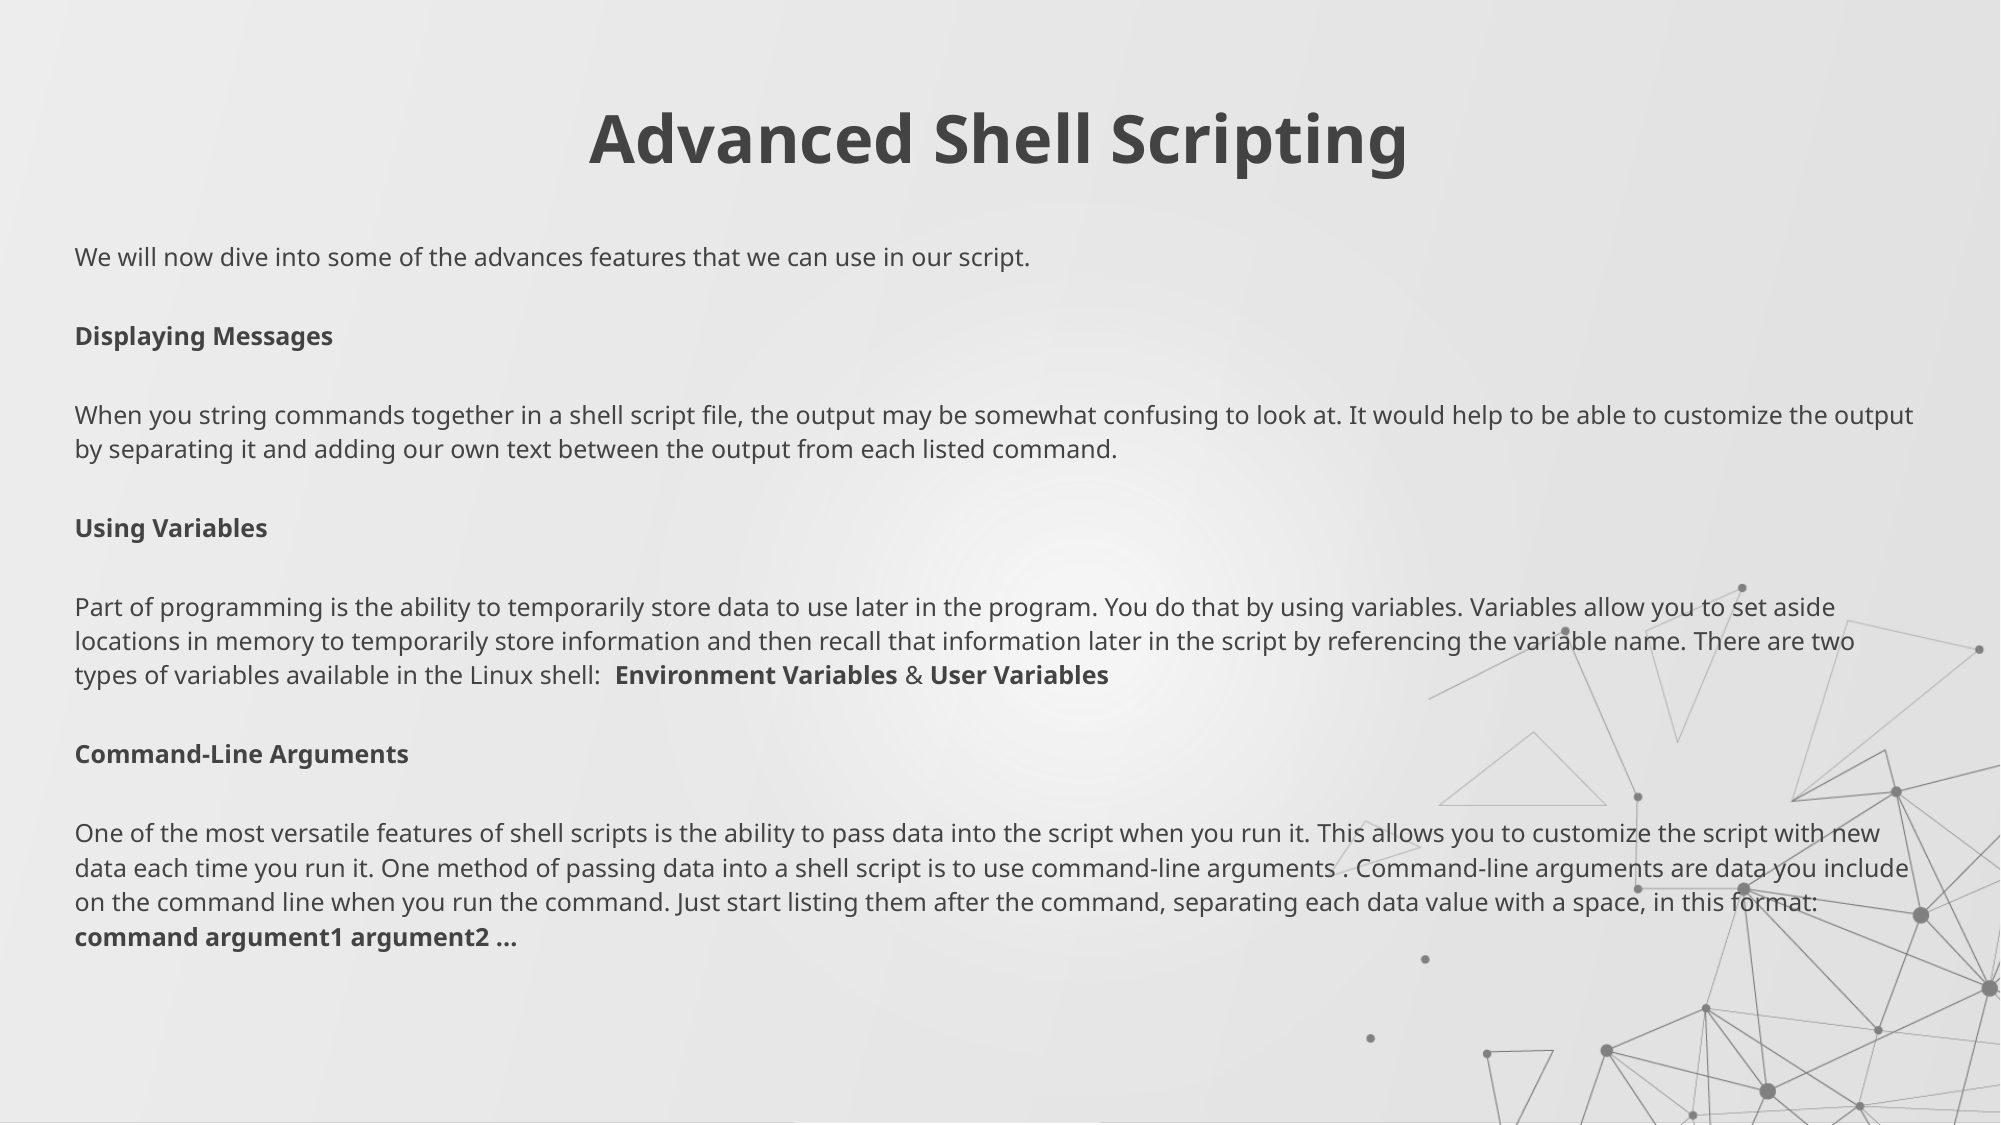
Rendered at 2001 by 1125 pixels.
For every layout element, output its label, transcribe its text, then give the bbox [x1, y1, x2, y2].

list We will now dive into some of the advances features that we can use in our script. Displaying Messages When you string commands together in a shell script file, the output may be somewhat confusing to look at. It would help to be able to customize the output by separating it and adding our own text between the output from each listed command. Using Variables Part of programming is the ability to temporarily store data to use later in the program. You do that by using variables. Variables allow you to set aside locations in memory to temporarily store information and then recall that information later in the script by referencing the variable name. There are two types of variables available in the Linux shell: Environment Variables & User Variables Command-Line Arguments One of the most versatile features of shell scripts is the ability to pass data into the script when you run it. This allows you to customize the script with new data each time you run it. One method of passing data into a shell script is to use command-line arguments . Command-line arguments are data you include on the command line when you run the command. Just start listing them after the command, separating each data value with a space, in this format: command argument1 argument2 ... [54, 216, 1945, 1105]
title Advanced Shell Scripting [429, 77, 1571, 214]
picture [0, 0, 2001, 1125]
